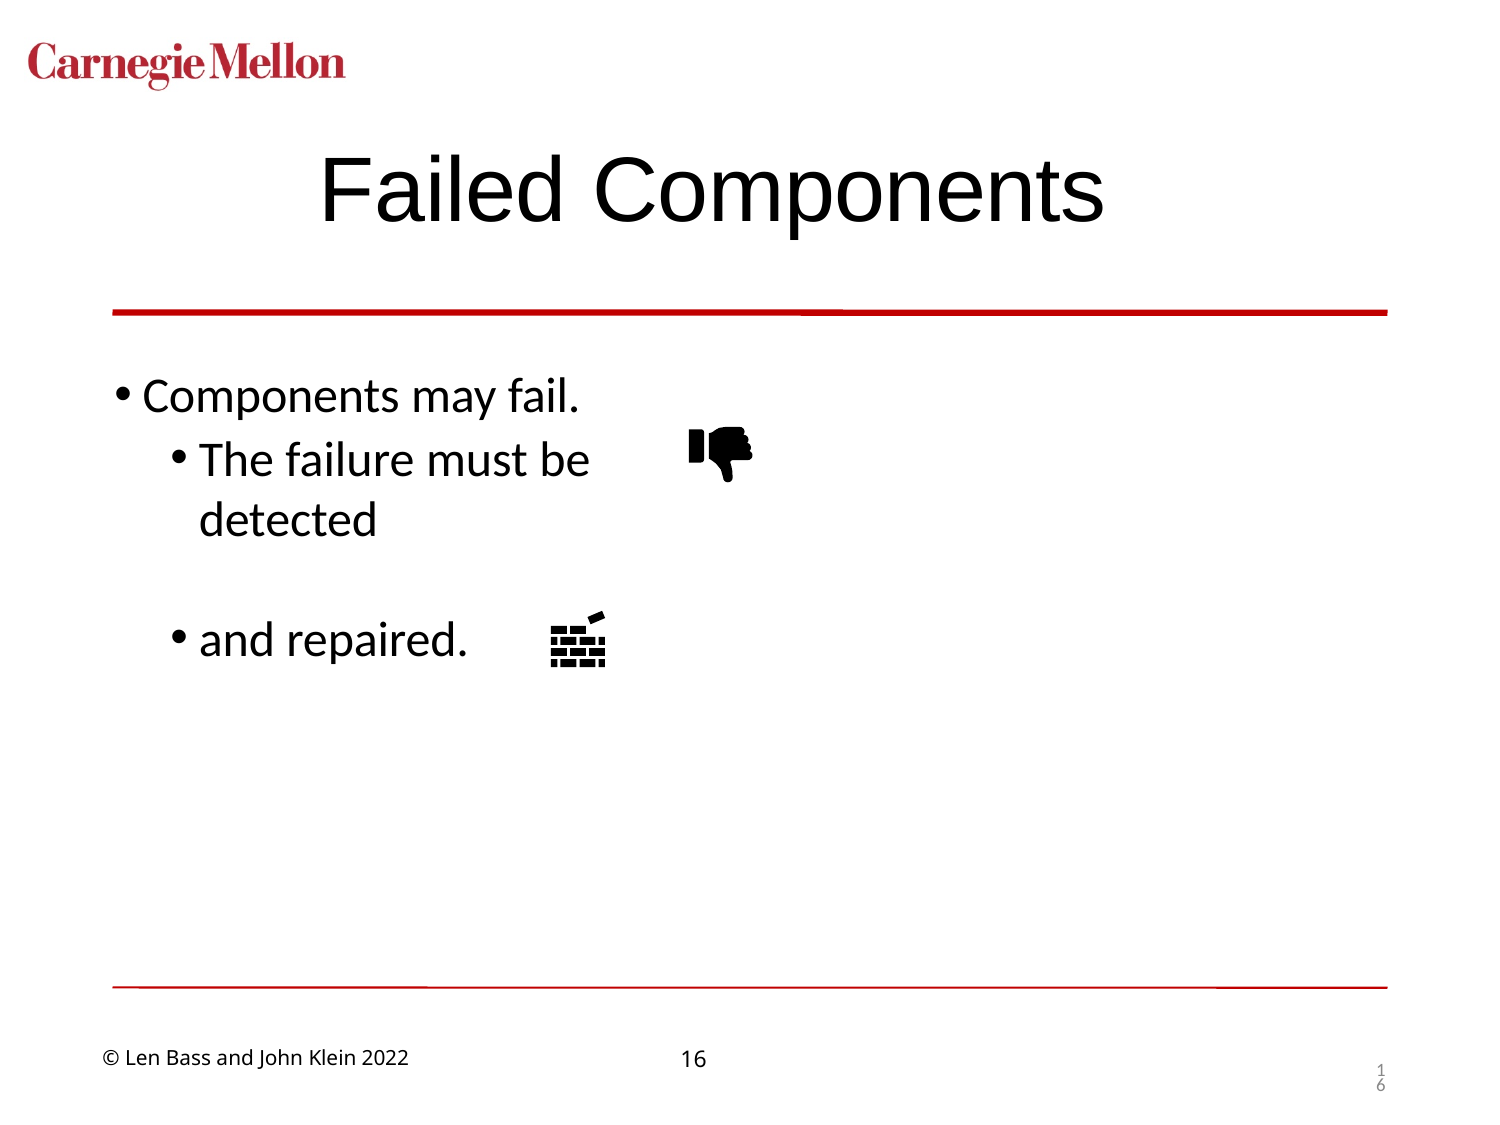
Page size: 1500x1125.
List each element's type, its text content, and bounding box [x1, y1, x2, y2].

text_box [579, 636, 596, 645]
text_box Components may fail. The failure must be detected and repaired. [112, 356, 639, 667]
text_box [579, 659, 596, 668]
text_box [550, 648, 567, 656]
text_box [598, 636, 605, 645]
text_box [560, 659, 577, 668]
text_box [570, 625, 586, 634]
text_box [589, 648, 605, 656]
text_box [708, 426, 753, 483]
text_box [550, 636, 558, 645]
text_box [550, 625, 567, 634]
text_box [560, 636, 577, 645]
text_box [570, 648, 586, 656]
text_box [550, 659, 558, 668]
picture [24, 37, 349, 92]
title Failed Components [37, 88, 1185, 279]
text_box [688, 429, 705, 463]
text_box [587, 610, 606, 625]
slide_number 16 [1361, 1060, 1392, 1125]
text_box [598, 659, 605, 668]
